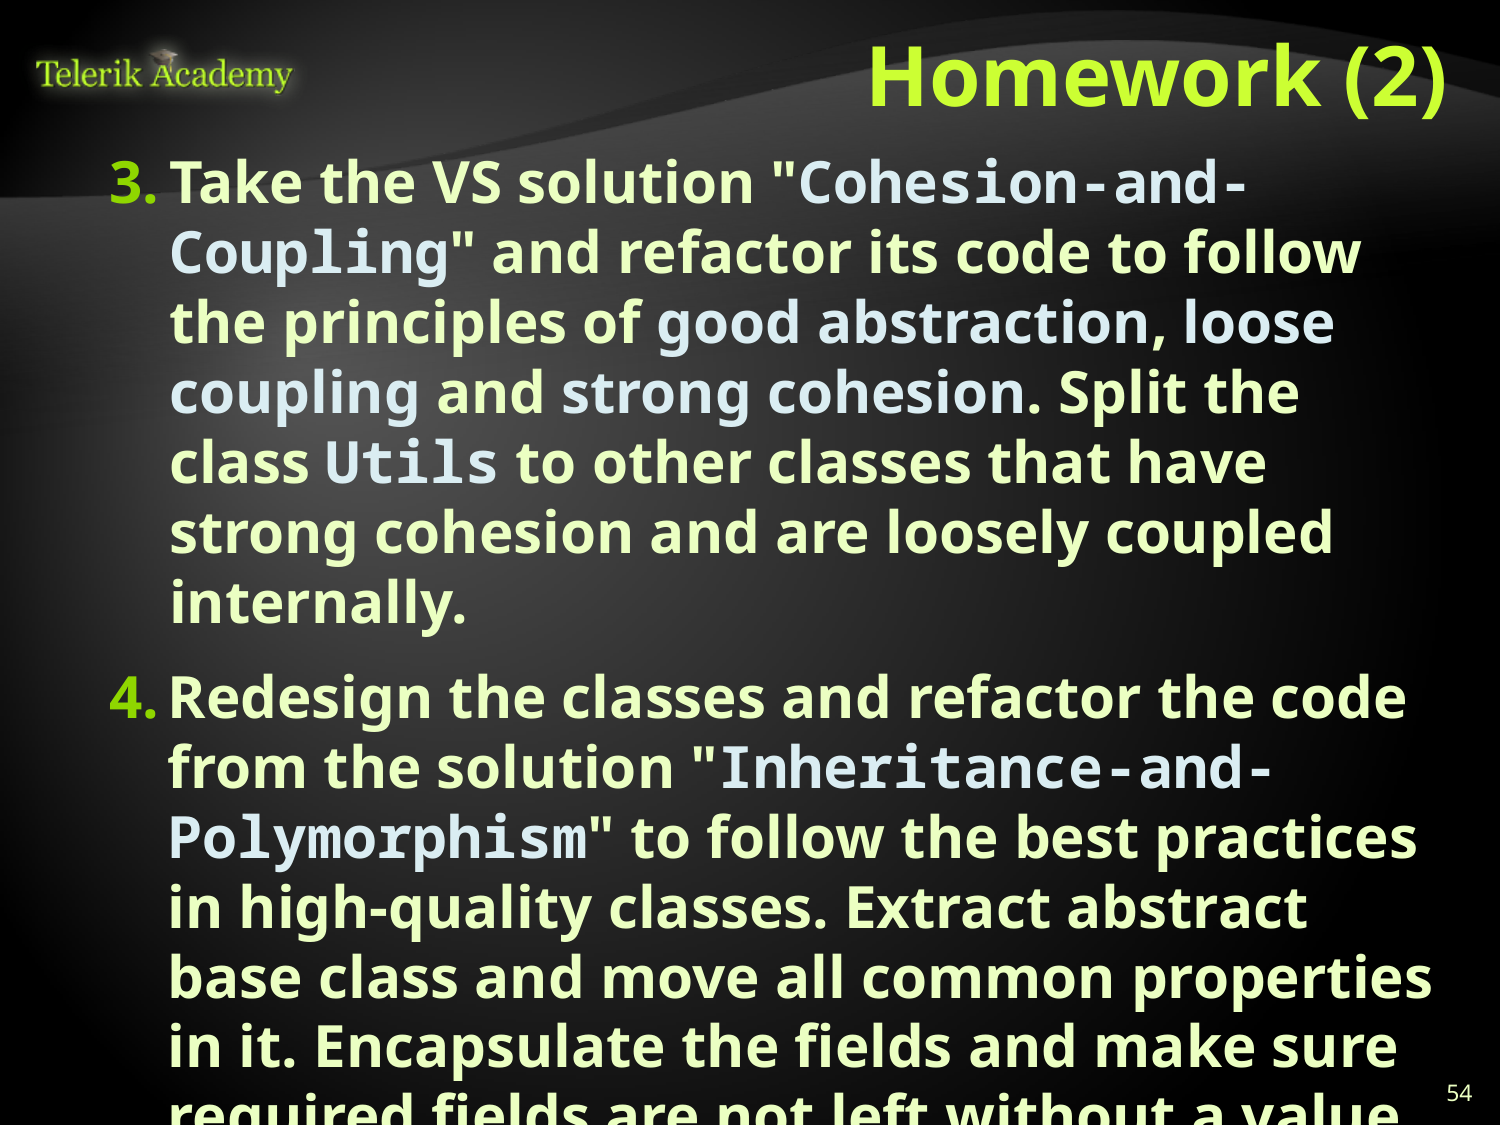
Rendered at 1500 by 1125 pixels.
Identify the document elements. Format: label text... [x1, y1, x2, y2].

title Homework (2) [300, 12, 1463, 137]
picture [0, 0, 1500, 1125]
slide_number 54 [1412, 1074, 1488, 1113]
list Take the VS solution "Cohesion-and-Coupling" and refactor its code to follow the principles of good abstraction, loose coupling and strong cohesion. Split the class Utils to other classes that have strong cohesion and are loosely coupled internally. Redesign the classes and refactor the code from the solution "Inheritance-and-Polymorphism" to follow the best practices in high-quality classes. Extract abstract base class and move all common properties in it. Encapsulate the fields and make sure required fields are not left without a value. Reuse the repeating code though base methods. [37, 137, 1463, 1088]
